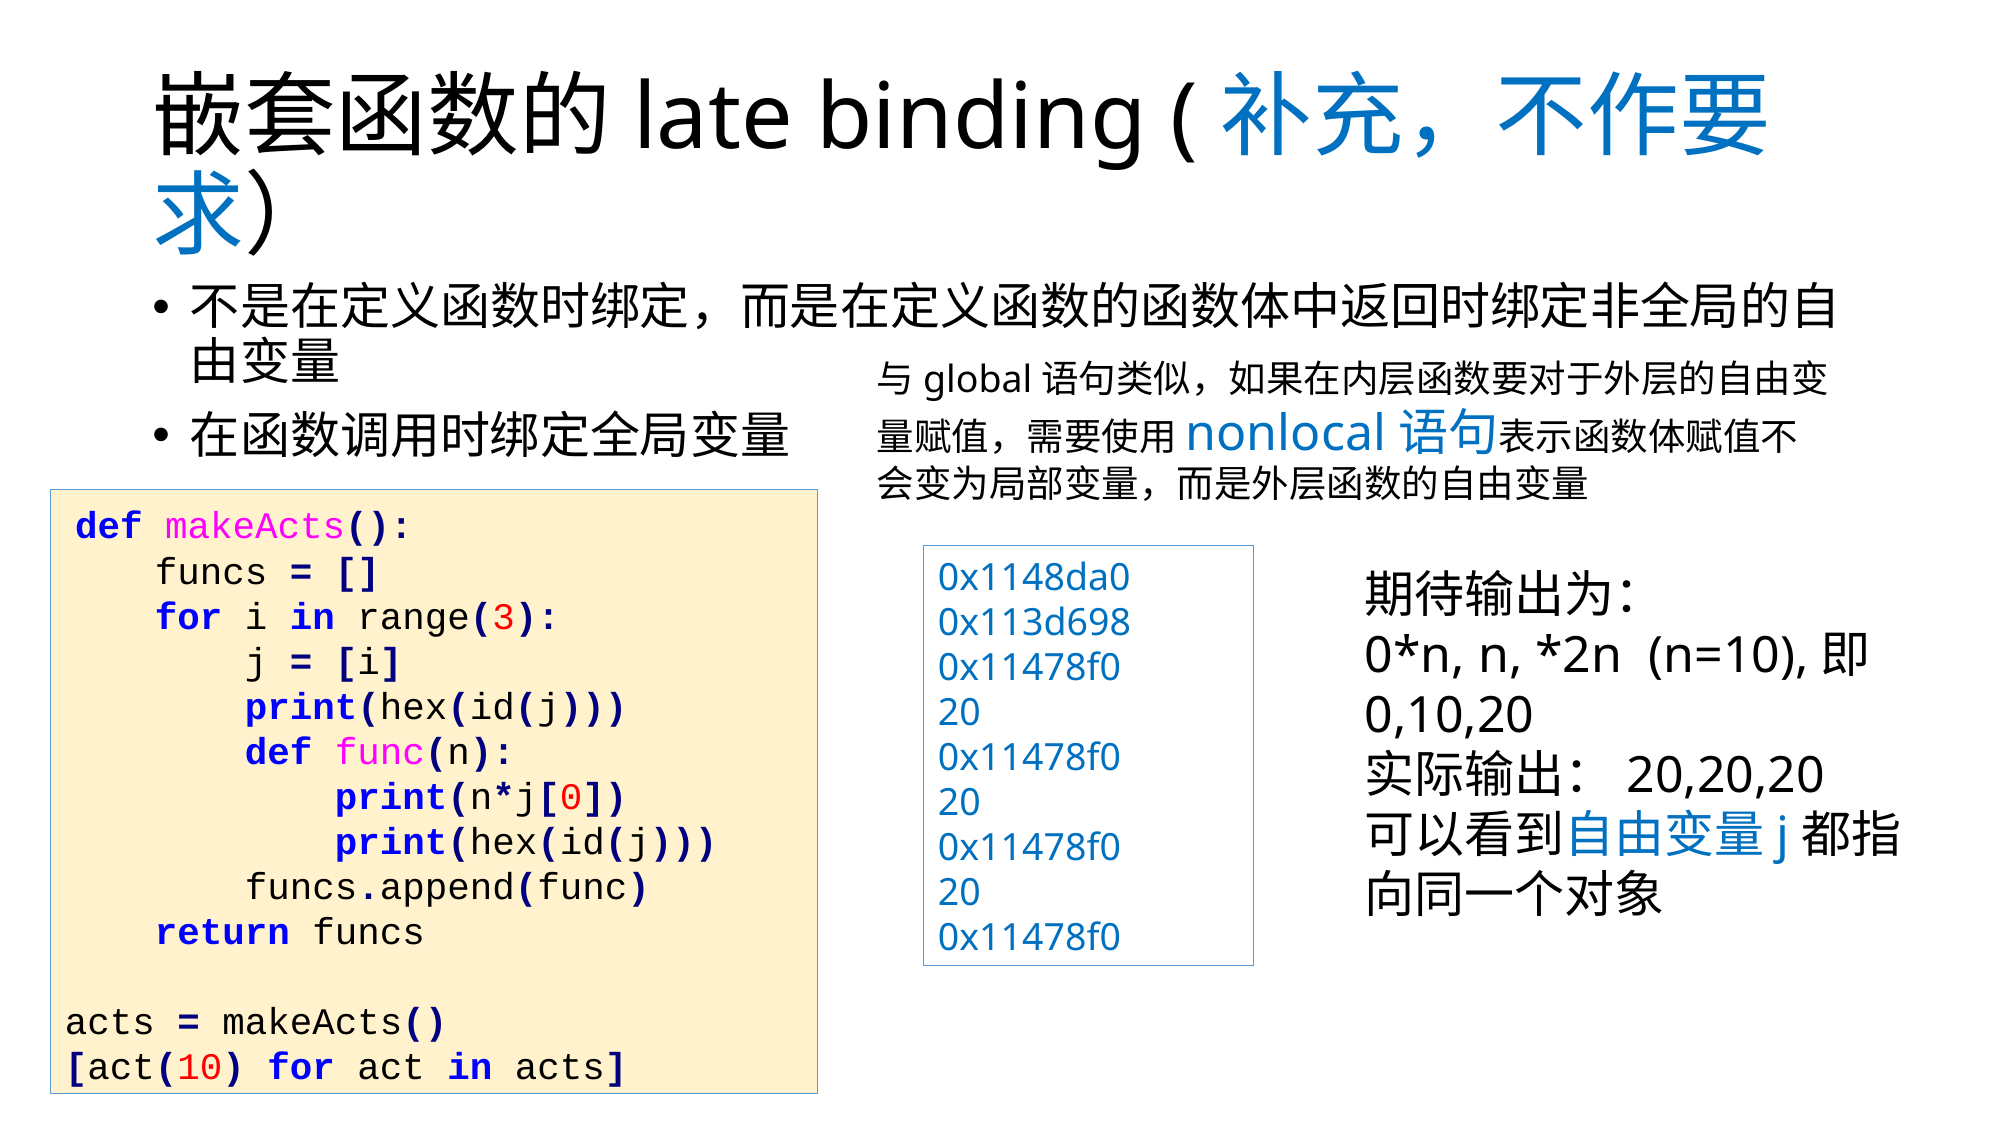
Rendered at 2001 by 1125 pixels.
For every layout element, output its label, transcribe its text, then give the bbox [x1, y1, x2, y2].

list 不是在定义函数时绑定，而是在定义函数的函数体中返回时绑定非全局的自由变量 在函数调用时绑定全局变量 [137, 274, 1895, 473]
title 嵌套函数的late binding (补充，不作要求） [137, 59, 1863, 274]
text_box def makeActs(): funcs = [] for i in range(3): j = [i] print(hex(id(j))) def func(n): print(n*j[0]) print(hex(id(j))) funcs.append(func) return funcs acts = makeActs() [act(10) for act in acts] [50, 489, 818, 1094]
text_box 期待输出为： 0*n, n, *2n (n=10),即0,10,20 实际输出：20,20,20 可以看到自由变量j都指向同一个对象 [1350, 555, 1919, 930]
text_box 与global语句类似，如果在内层函数要对于外层的自由变量赋值，需要使用nonlocal语句表示函数体赋值不会变为局部变量，而是外层函数的自由变量 [861, 347, 1846, 513]
text_box 0x1148da0 0x113d698 0x11478f0 20 0x11478f0 20 0x11478f0 20 0x11478f0 [923, 545, 1254, 966]
